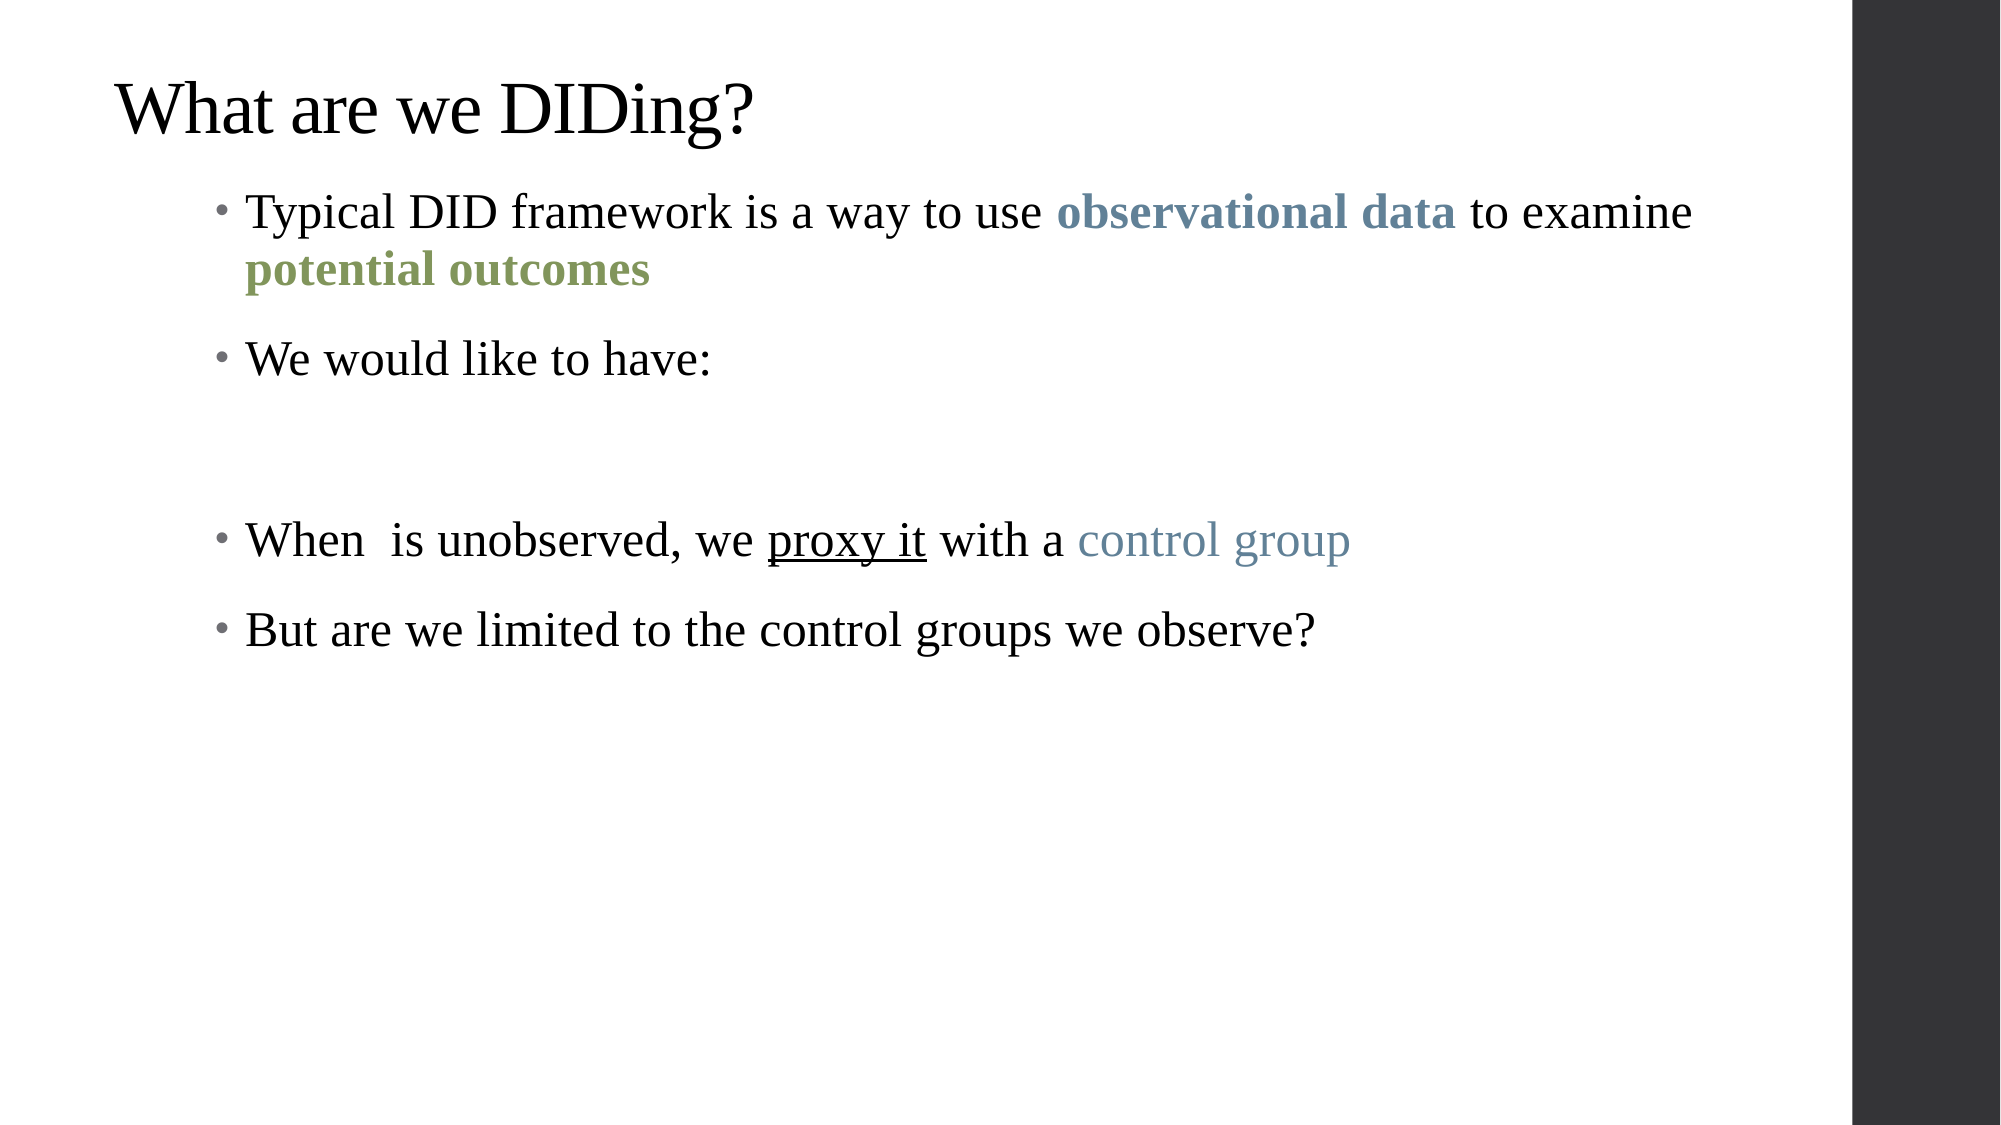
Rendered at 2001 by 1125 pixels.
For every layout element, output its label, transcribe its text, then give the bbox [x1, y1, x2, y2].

title What are we DIDing? [99, 55, 1813, 158]
